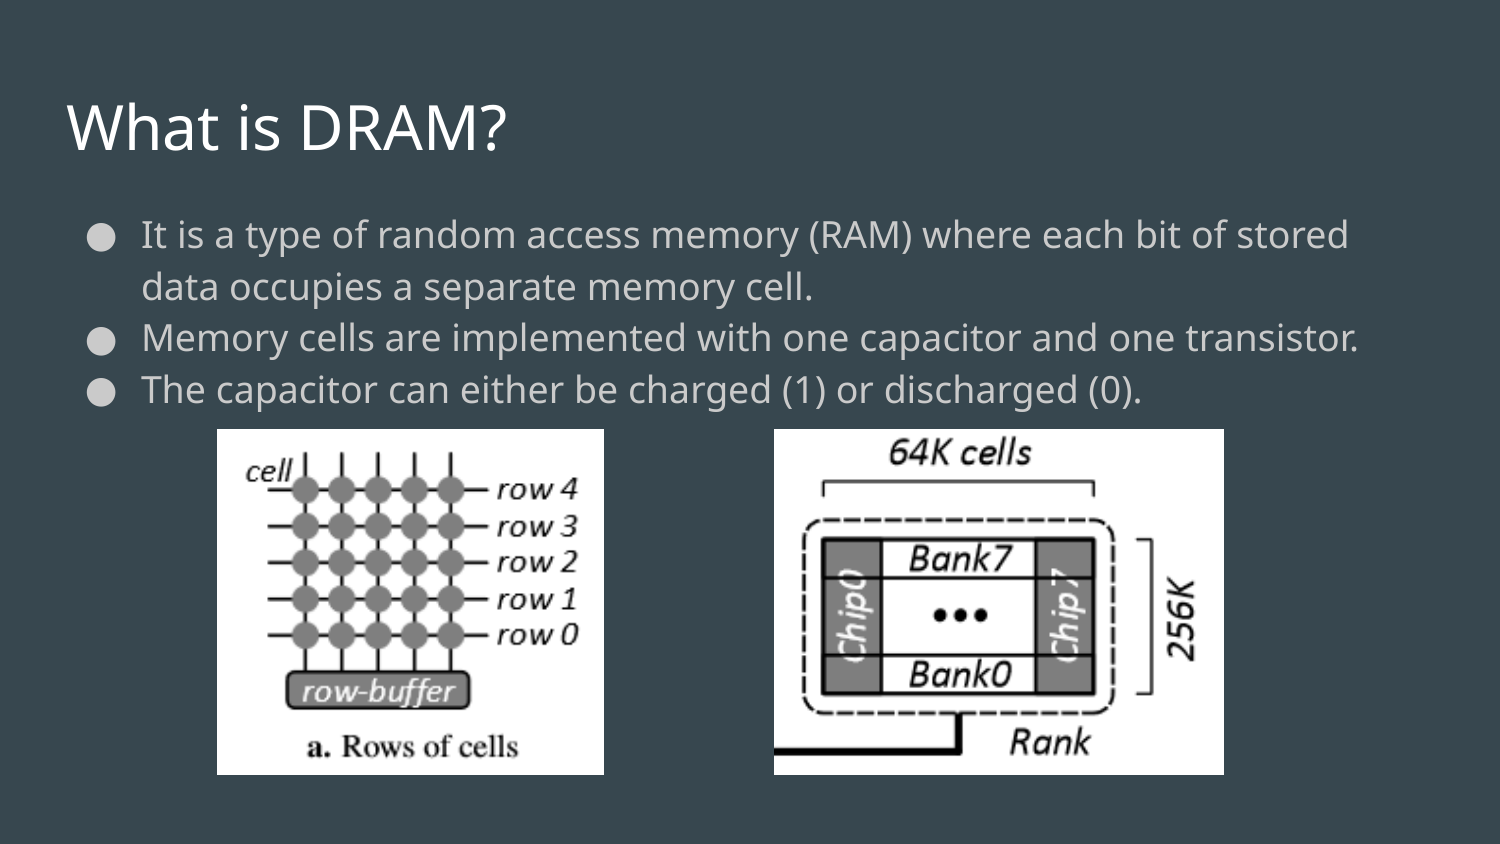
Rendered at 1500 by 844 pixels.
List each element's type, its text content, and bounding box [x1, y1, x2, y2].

picture [217, 429, 605, 776]
list It is a type of random access memory (RAM) where each bit of stored data occupies a separate memory cell. Memory cells are implemented with one capacitor and one transistor. The capacitor can either be charged (1) or discharged (0). [51, 189, 1449, 750]
picture [774, 429, 1224, 776]
title What is DRAM? [51, 72, 1449, 167]
